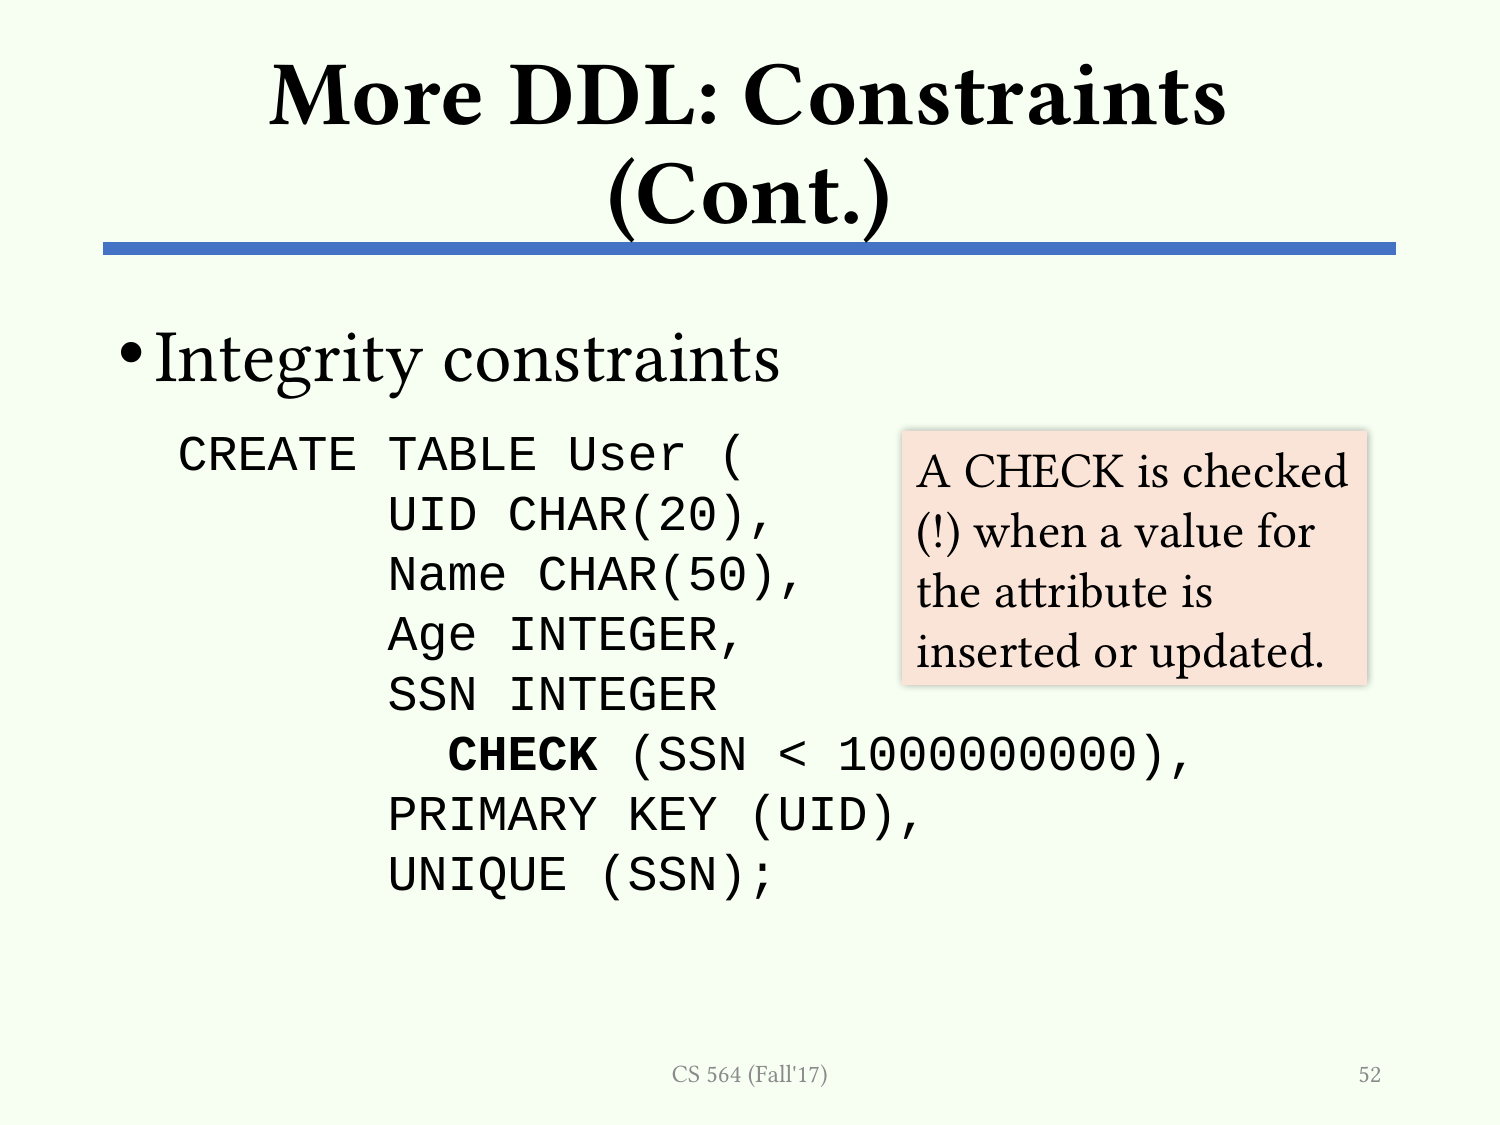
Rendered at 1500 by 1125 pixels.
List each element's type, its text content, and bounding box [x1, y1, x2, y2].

footer CS 564 (Fall'17) [496, 1042, 1004, 1103]
slide_number 52 [1059, 1042, 1397, 1103]
list Integrity constraints [103, 299, 1397, 1027]
text_box CREATE TABLE User ( UID CHAR(20), Name CHAR(50), Age INTEGER, SSN INTEGER CHECK (SSN < 1000000000), PRIMARY KEY (UID), UNIQUE (SSN); [162, 413, 1338, 964]
title More DDL: Constraints (Cont.) [103, 35, 1397, 253]
text_box A CHECK is checked (!) when a value for the attribute is inserted or updated. [902, 430, 1368, 686]
